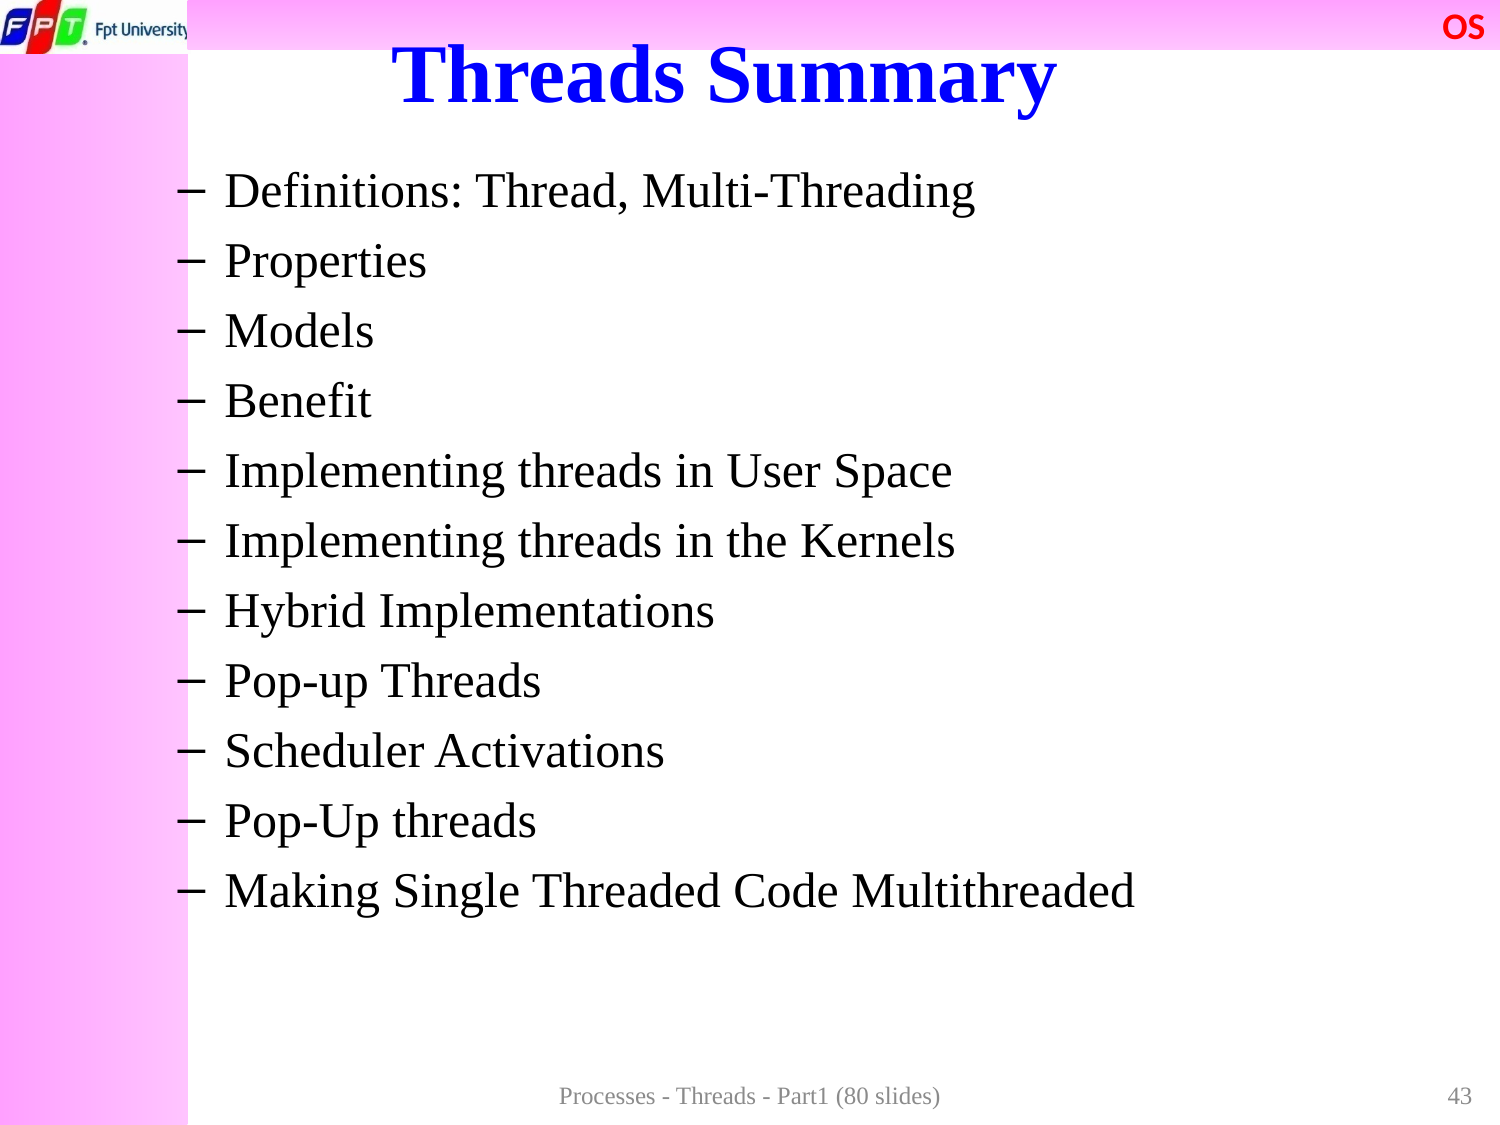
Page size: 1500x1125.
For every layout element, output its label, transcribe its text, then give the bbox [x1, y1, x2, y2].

title Threads Summary [50, 0, 1400, 138]
list Definitions: Thread, Multi-Threading Properties Models Benefit Implementing threads in User Space Implementing threads in the Kernels Hybrid Implementations Pop-up Threads Scheduler Activations Pop-Up threads Making Single Threaded Code Multithreaded [87, 149, 1438, 1063]
slide_number 43 [1137, 1074, 1488, 1116]
picture [0, 0, 50, 54]
footer Processes - Threads - Part1 (80 slides) [512, 1074, 988, 1116]
